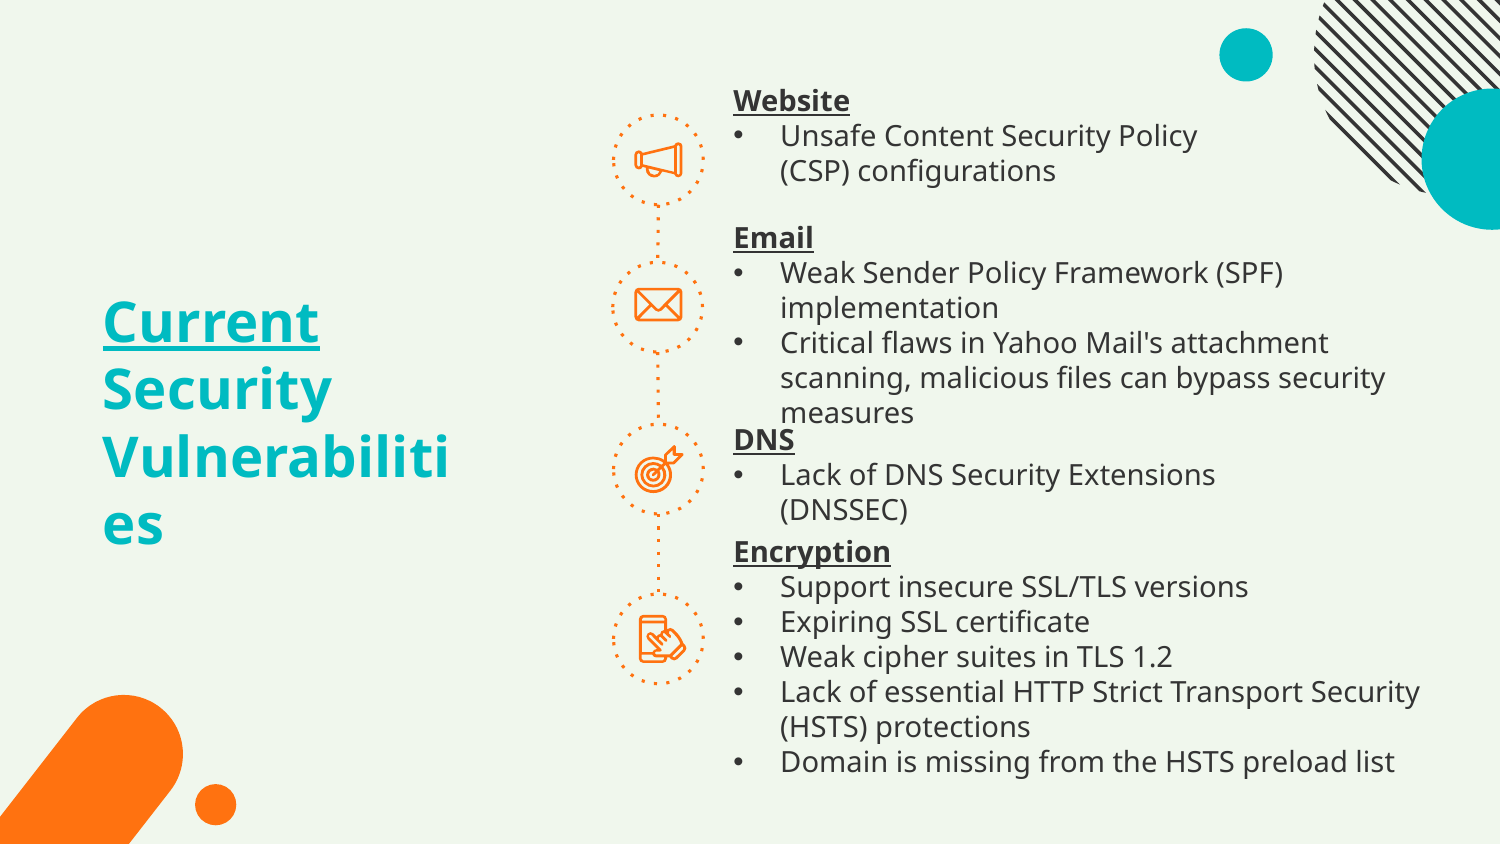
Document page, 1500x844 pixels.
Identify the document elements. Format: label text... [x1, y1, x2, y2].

text_box [638, 614, 687, 663]
subtitle DNS Lack of DNS Security Extensions (DNSSEC) [718, 406, 1312, 499]
text_box [613, 114, 704, 205]
subtitle Encryption Support insecure SSL/TLS versions Expiring SSL certificate Weak cipher suites in TLS 1.2 Lack of essential HTTP Strict Transport Security (HSTS) protections Domain is missing from the HSTS preload list [718, 518, 1444, 799]
subtitle Website Unsafe Content Security Policy (CSP) configurations [718, 67, 1222, 160]
text_box [634, 445, 684, 494]
text_box [613, 594, 704, 684]
title Current Security Vulnerabilities [87, 294, 489, 548]
text_box [613, 424, 704, 514]
text_box [634, 287, 683, 322]
subtitle Email Weak Sender Policy Framework (SPF) implementation Critical flaws in Yahoo Mail's attachment scanning, malicious files can bypass security measures [718, 204, 1430, 422]
text_box [634, 142, 683, 178]
text_box [612, 262, 703, 352]
